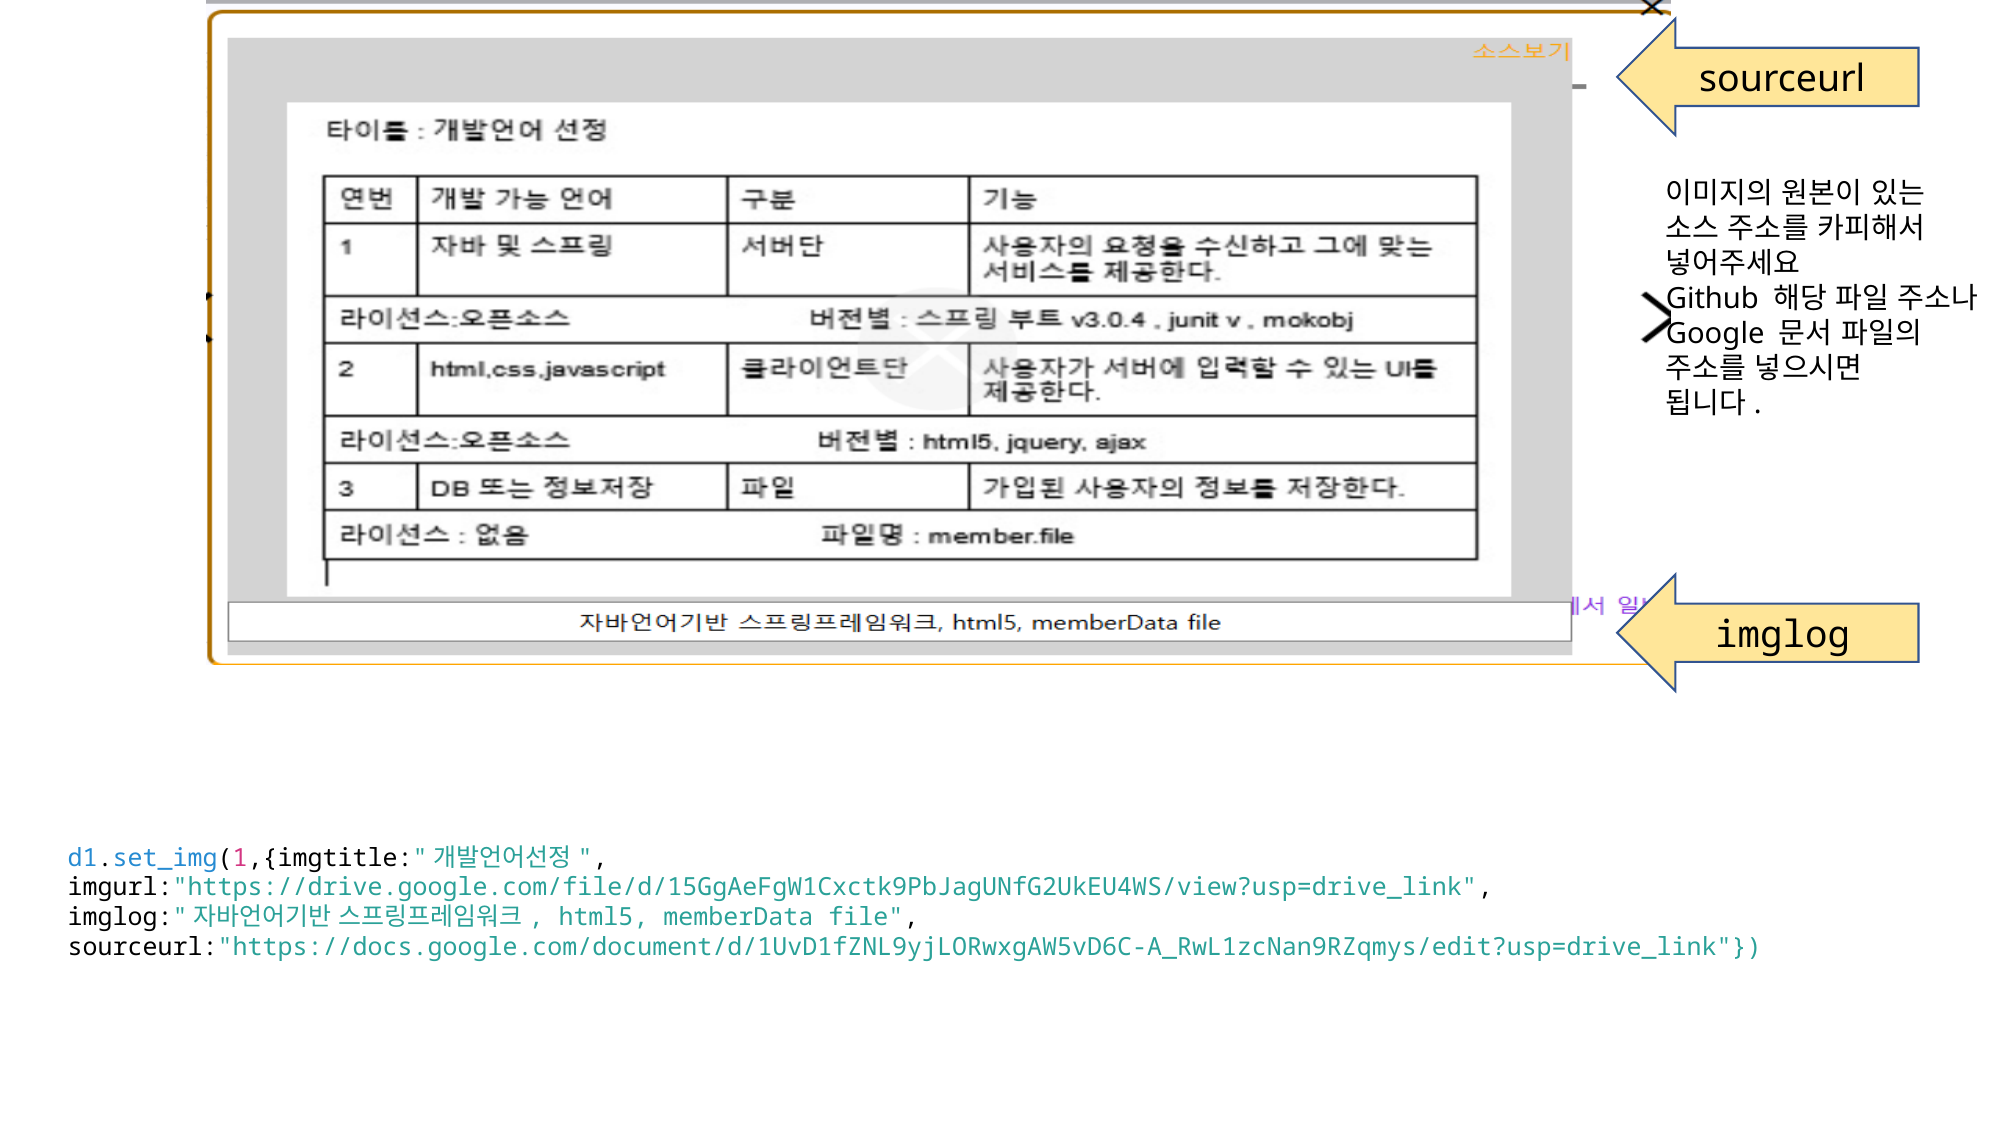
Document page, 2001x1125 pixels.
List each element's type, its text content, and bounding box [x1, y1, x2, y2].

text_box 이미지의 원본이 있는 소스 주소를 카피해서 넣어주세요 Github 해당 파일 주소나 Google 문서 파일의 주소를 넣으시면 됩니다. [1671, 167, 1994, 427]
text_box d1.set_img(1,{imgtitle:"개발언어선정", imgurl:"https://drive.google.com/file/d/15GgAeFgW1Cxctk9PbJagUNfG2UkEU4WS/view?usp=drive_link", imglog:"자바언어기반 스프링프레임워크, html5, memberData file", sourceurl:"https://docs.google.com/document/d/1UvD1fZNL9yjLORwxgAW5vD6C-A_RwL1zcNan9RZqmys/edit?usp=drive_link"}) [52, 833, 2000, 969]
picture [206, 0, 1671, 665]
text_box imglog [1647, 572, 1920, 694]
text_box sourceurl [1671, 16, 1920, 138]
